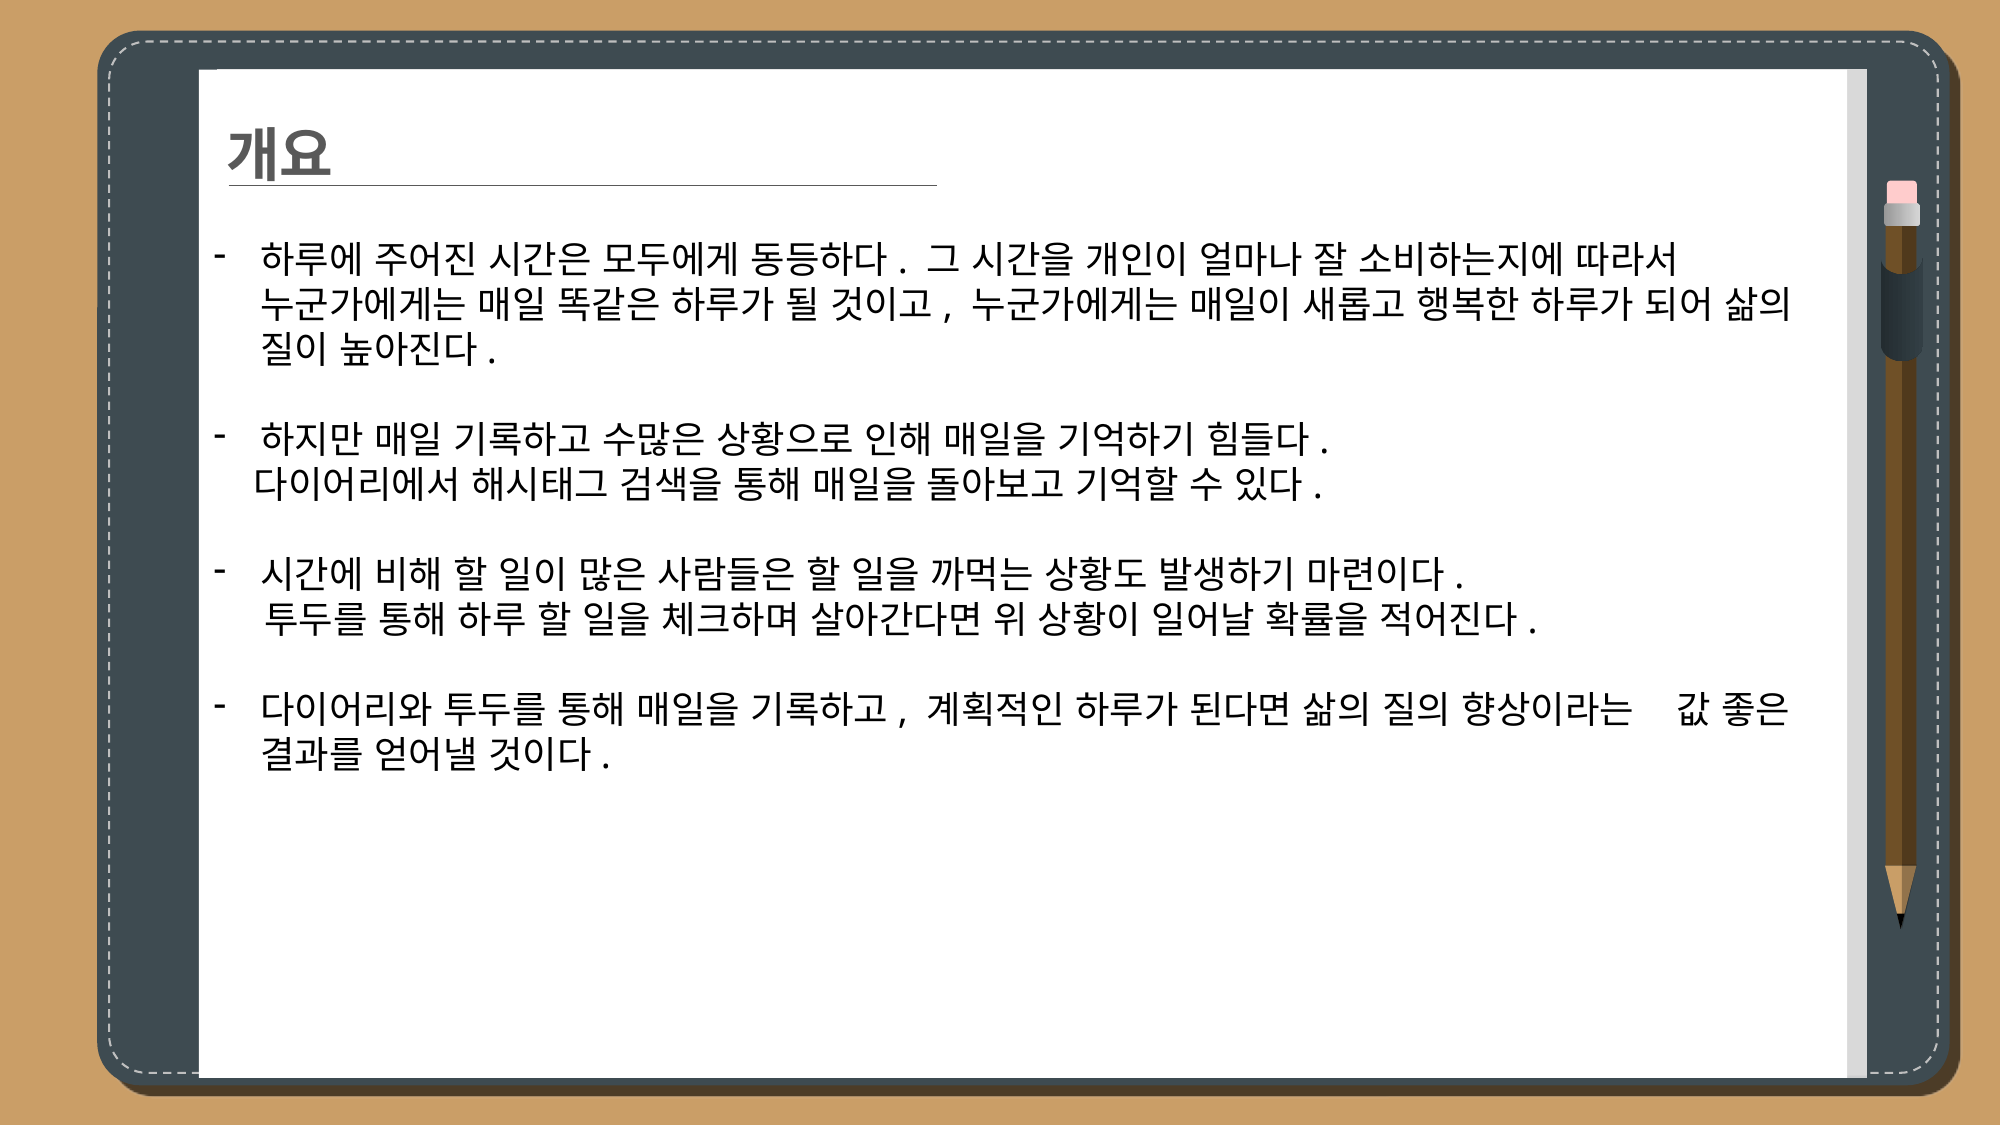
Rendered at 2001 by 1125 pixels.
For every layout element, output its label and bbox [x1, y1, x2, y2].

text_box [97, 30, 1950, 1086]
